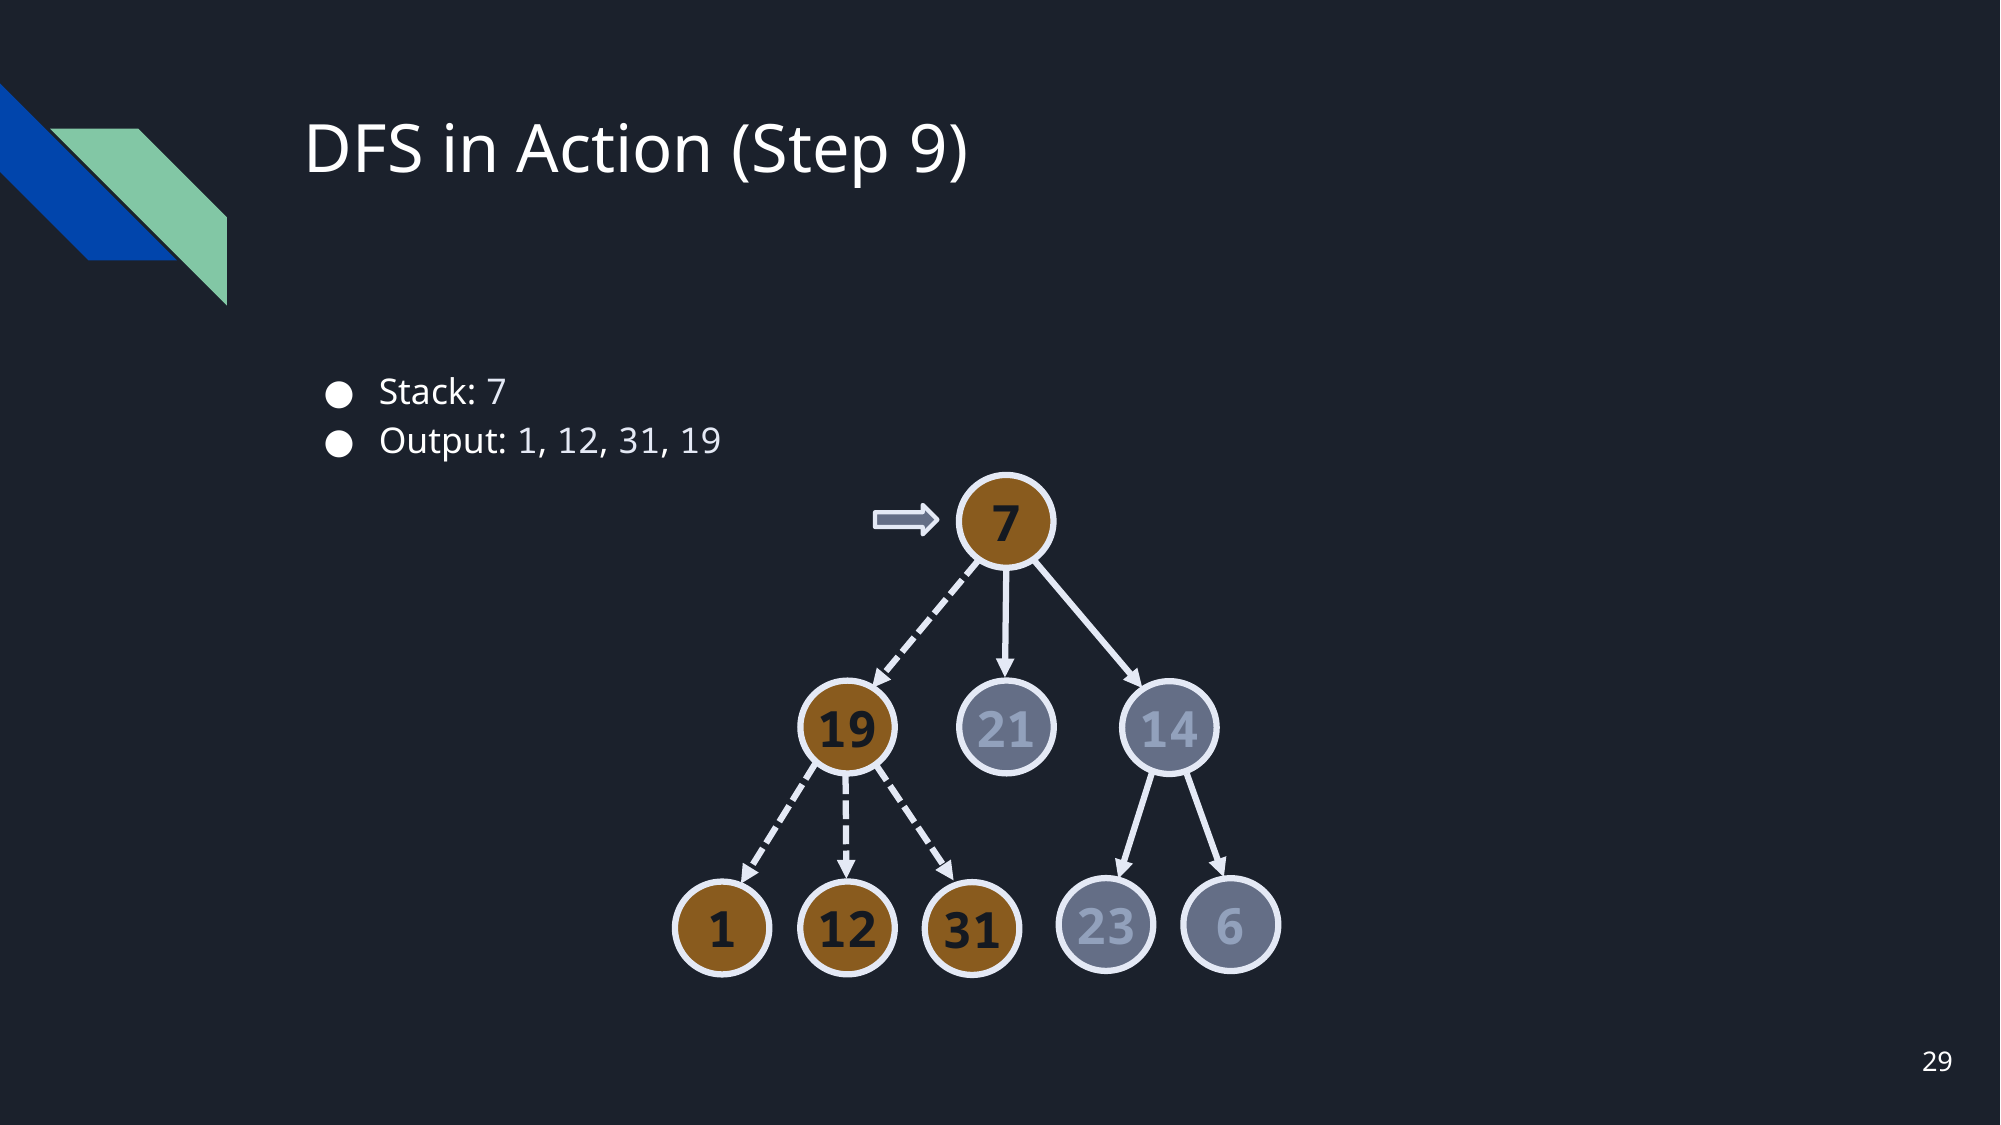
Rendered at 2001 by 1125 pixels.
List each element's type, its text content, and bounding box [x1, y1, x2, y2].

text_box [674, 474, 1279, 976]
list Stack: 7 Output: 1, 12, 31, 19 [283, 342, 1824, 980]
title DFS in Action (Step 9) [283, 86, 1824, 287]
slide_number 29 [1853, 1019, 1974, 1106]
